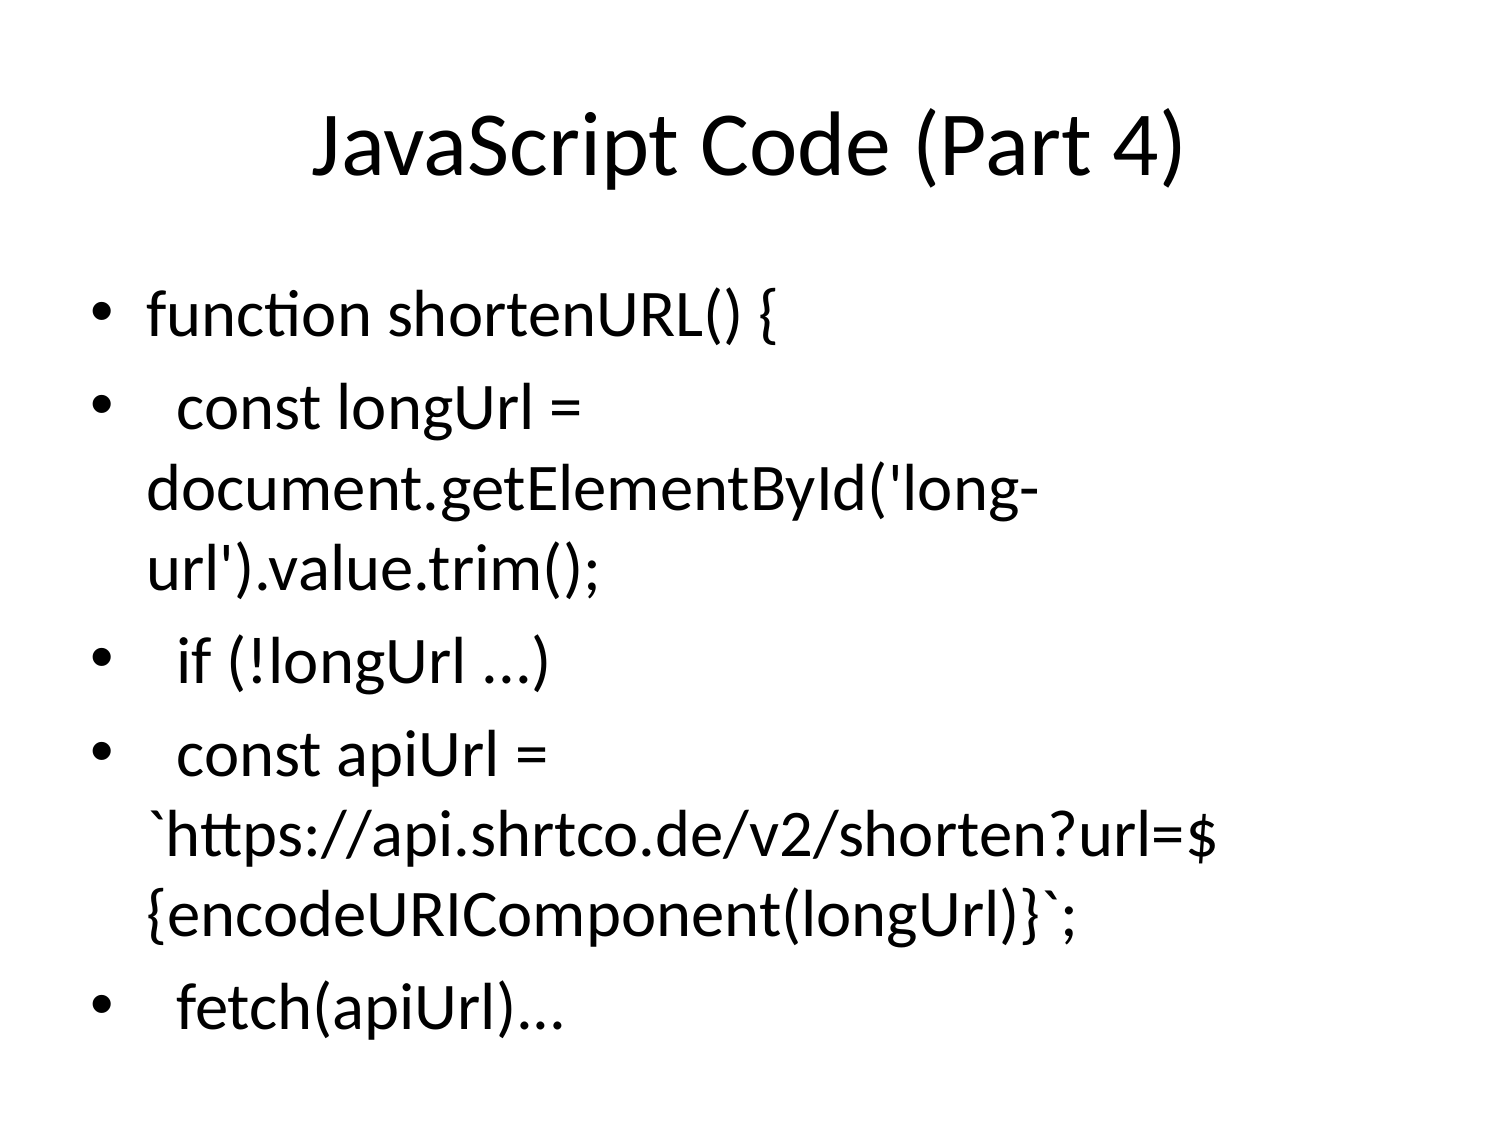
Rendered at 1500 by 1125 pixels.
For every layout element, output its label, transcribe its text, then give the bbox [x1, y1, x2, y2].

list function shortenURL() { const longUrl = document.getElementById('long-url').value.trim(); if (!longUrl ...) const apiUrl = `https://api.shrtco.de/v2/shorten?url=${encodeURIComponent(longUrl)}`; fetch(apiUrl)... [75, 262, 1425, 1005]
title JavaScript Code (Part 4) [75, 45, 1425, 233]
